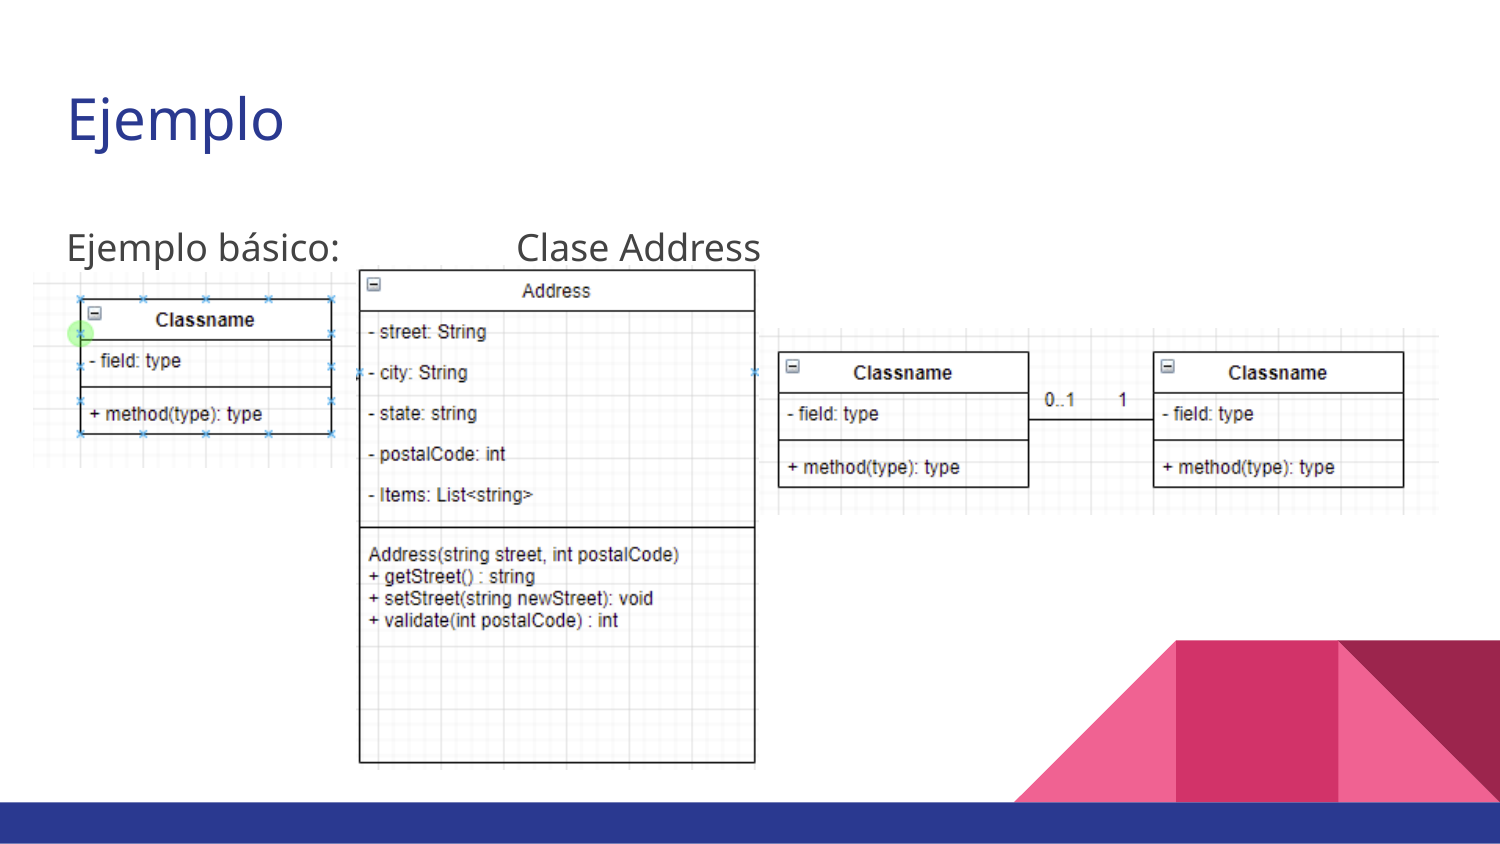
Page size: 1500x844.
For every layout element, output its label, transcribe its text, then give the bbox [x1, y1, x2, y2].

title Ejemplo [51, 67, 1449, 167]
list Ejemplo básico: Clase Address Relación [51, 201, 1449, 750]
picture [33, 265, 1440, 770]
